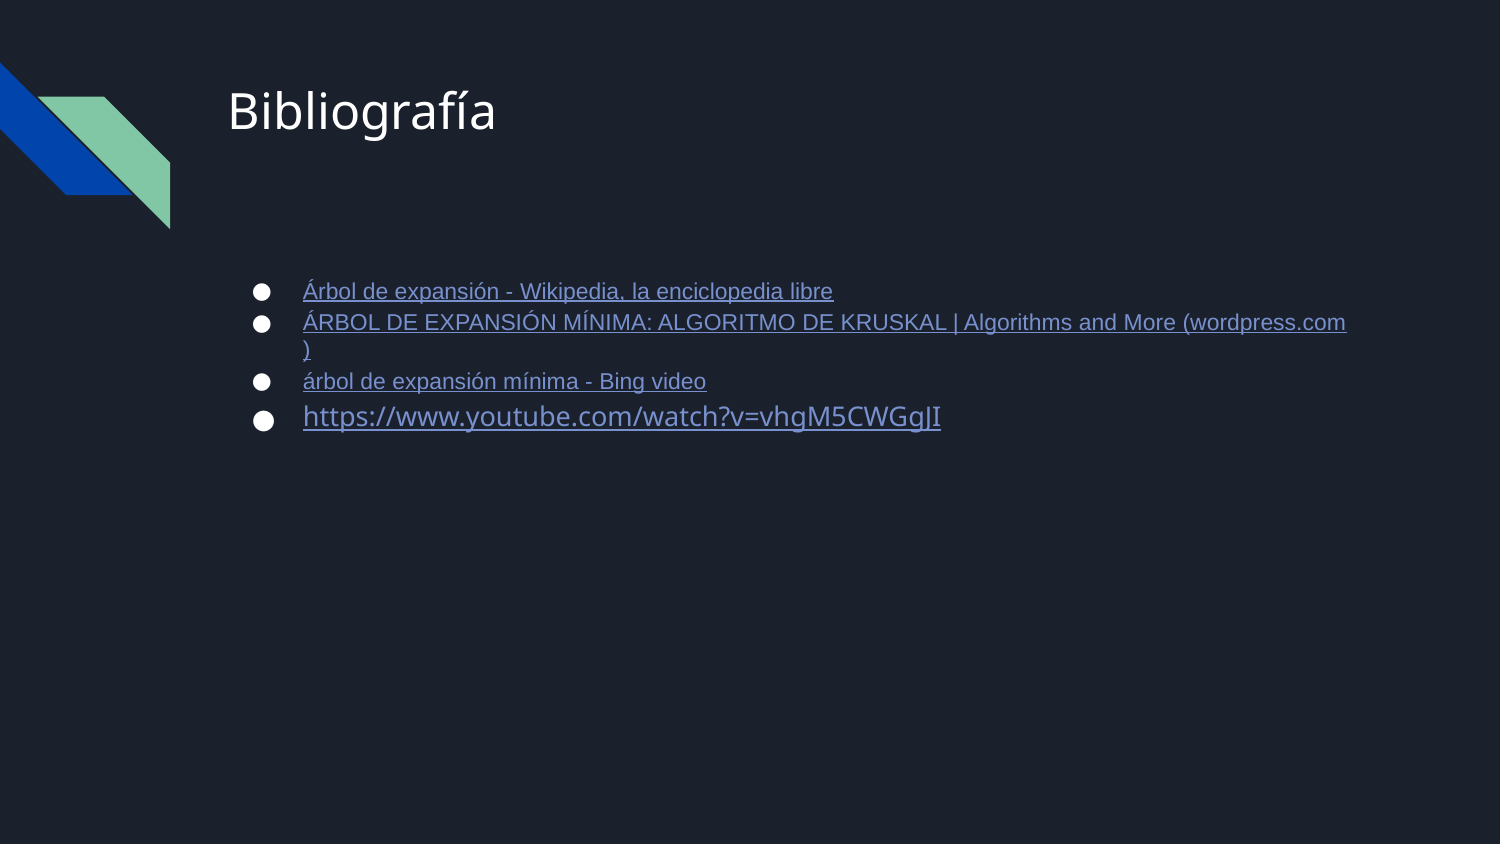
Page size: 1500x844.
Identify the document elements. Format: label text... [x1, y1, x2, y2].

list Árbol de expansión - Wikipedia, la enciclopedia libre ÁRBOL DE EXPANSIÓN MÍNIMA: ALGORITMO DE KRUSKAL | Algorithms and More (wordpress.com) árbol de expansión mínima - Bing video https://www.youtube.com/watch?v=vhgM5CWGgJI [212, 257, 1368, 735]
title Bibliografía [212, 64, 1368, 215]
